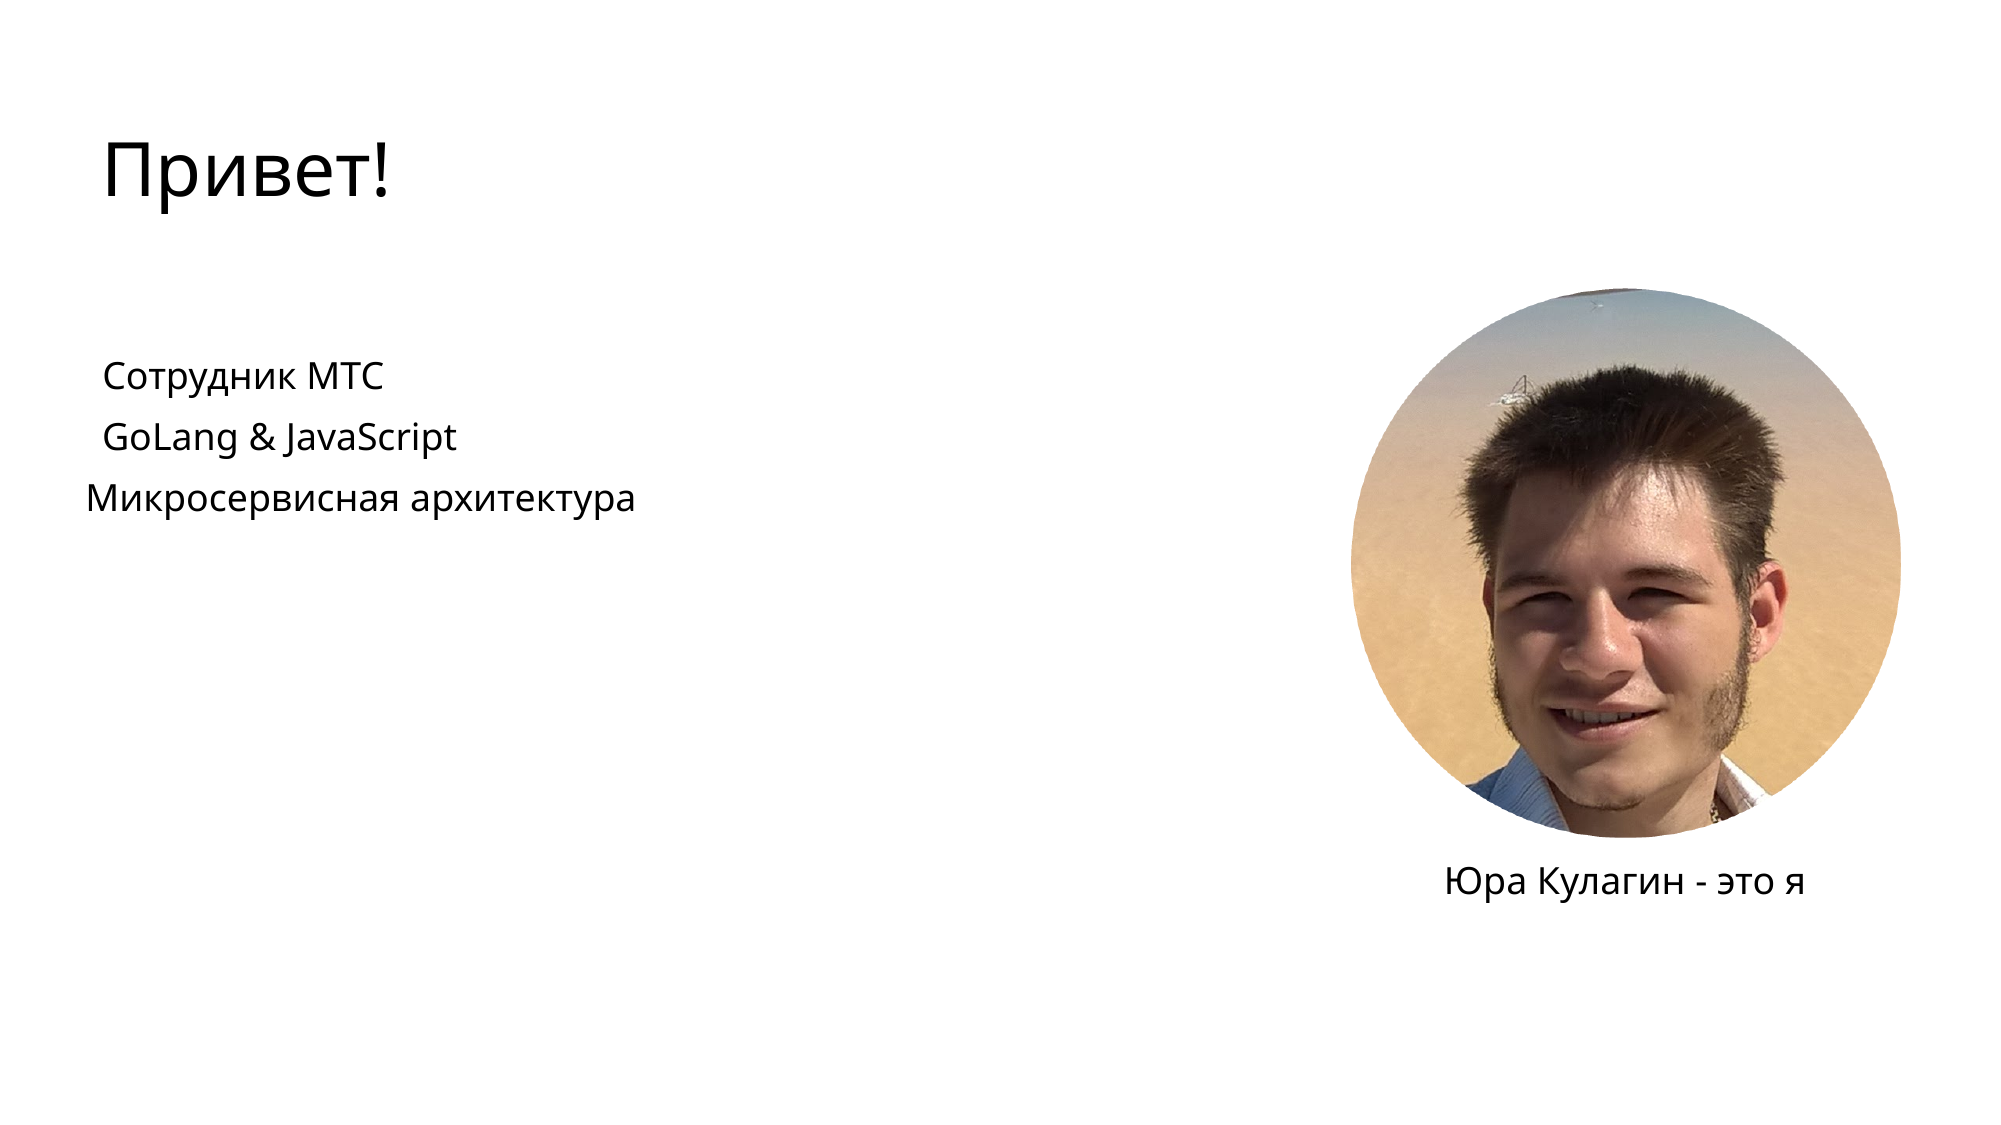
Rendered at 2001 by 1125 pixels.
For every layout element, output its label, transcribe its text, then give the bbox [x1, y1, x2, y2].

text_box Юра Кулагин - это я [1428, 849, 1822, 910]
picture [1349, 288, 1901, 839]
text_box GoLang & JavaScript [87, 405, 473, 466]
text_box Сотрудник МТС [87, 345, 400, 405]
text_box Привет! [86, 113, 407, 219]
text_box Микросервисная архитектура [70, 466, 652, 527]
